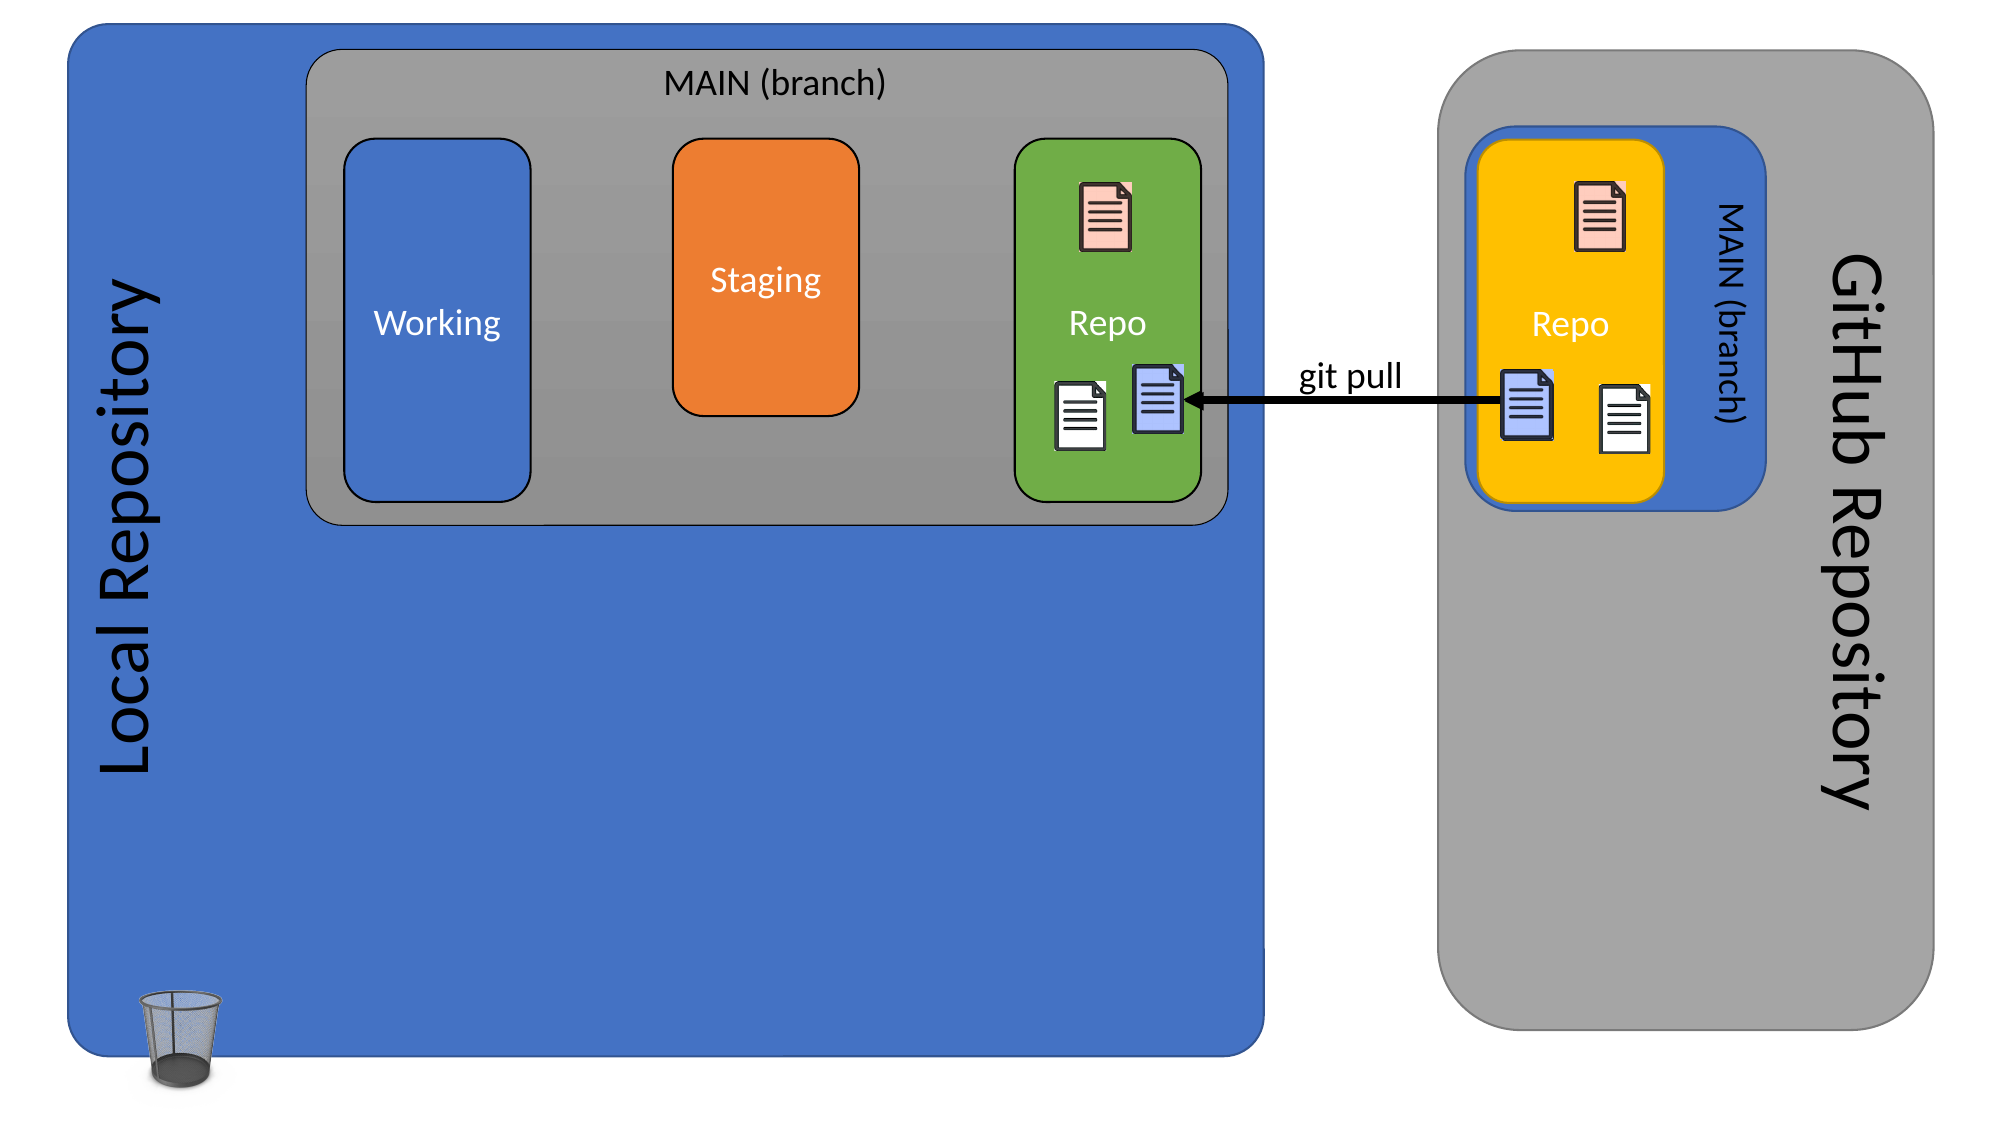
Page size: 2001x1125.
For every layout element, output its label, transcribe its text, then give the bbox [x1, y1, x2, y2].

text_box git pull [1269, 343, 1433, 396]
picture [1500, 369, 1554, 441]
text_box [306, 49, 1228, 526]
picture [1598, 384, 1651, 454]
picture [1079, 182, 1132, 252]
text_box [66, 24, 1264, 1057]
picture [1054, 381, 1107, 451]
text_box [1438, 50, 1934, 1031]
picture [1132, 364, 1184, 435]
picture [105, 961, 256, 1112]
picture [1574, 181, 1626, 252]
